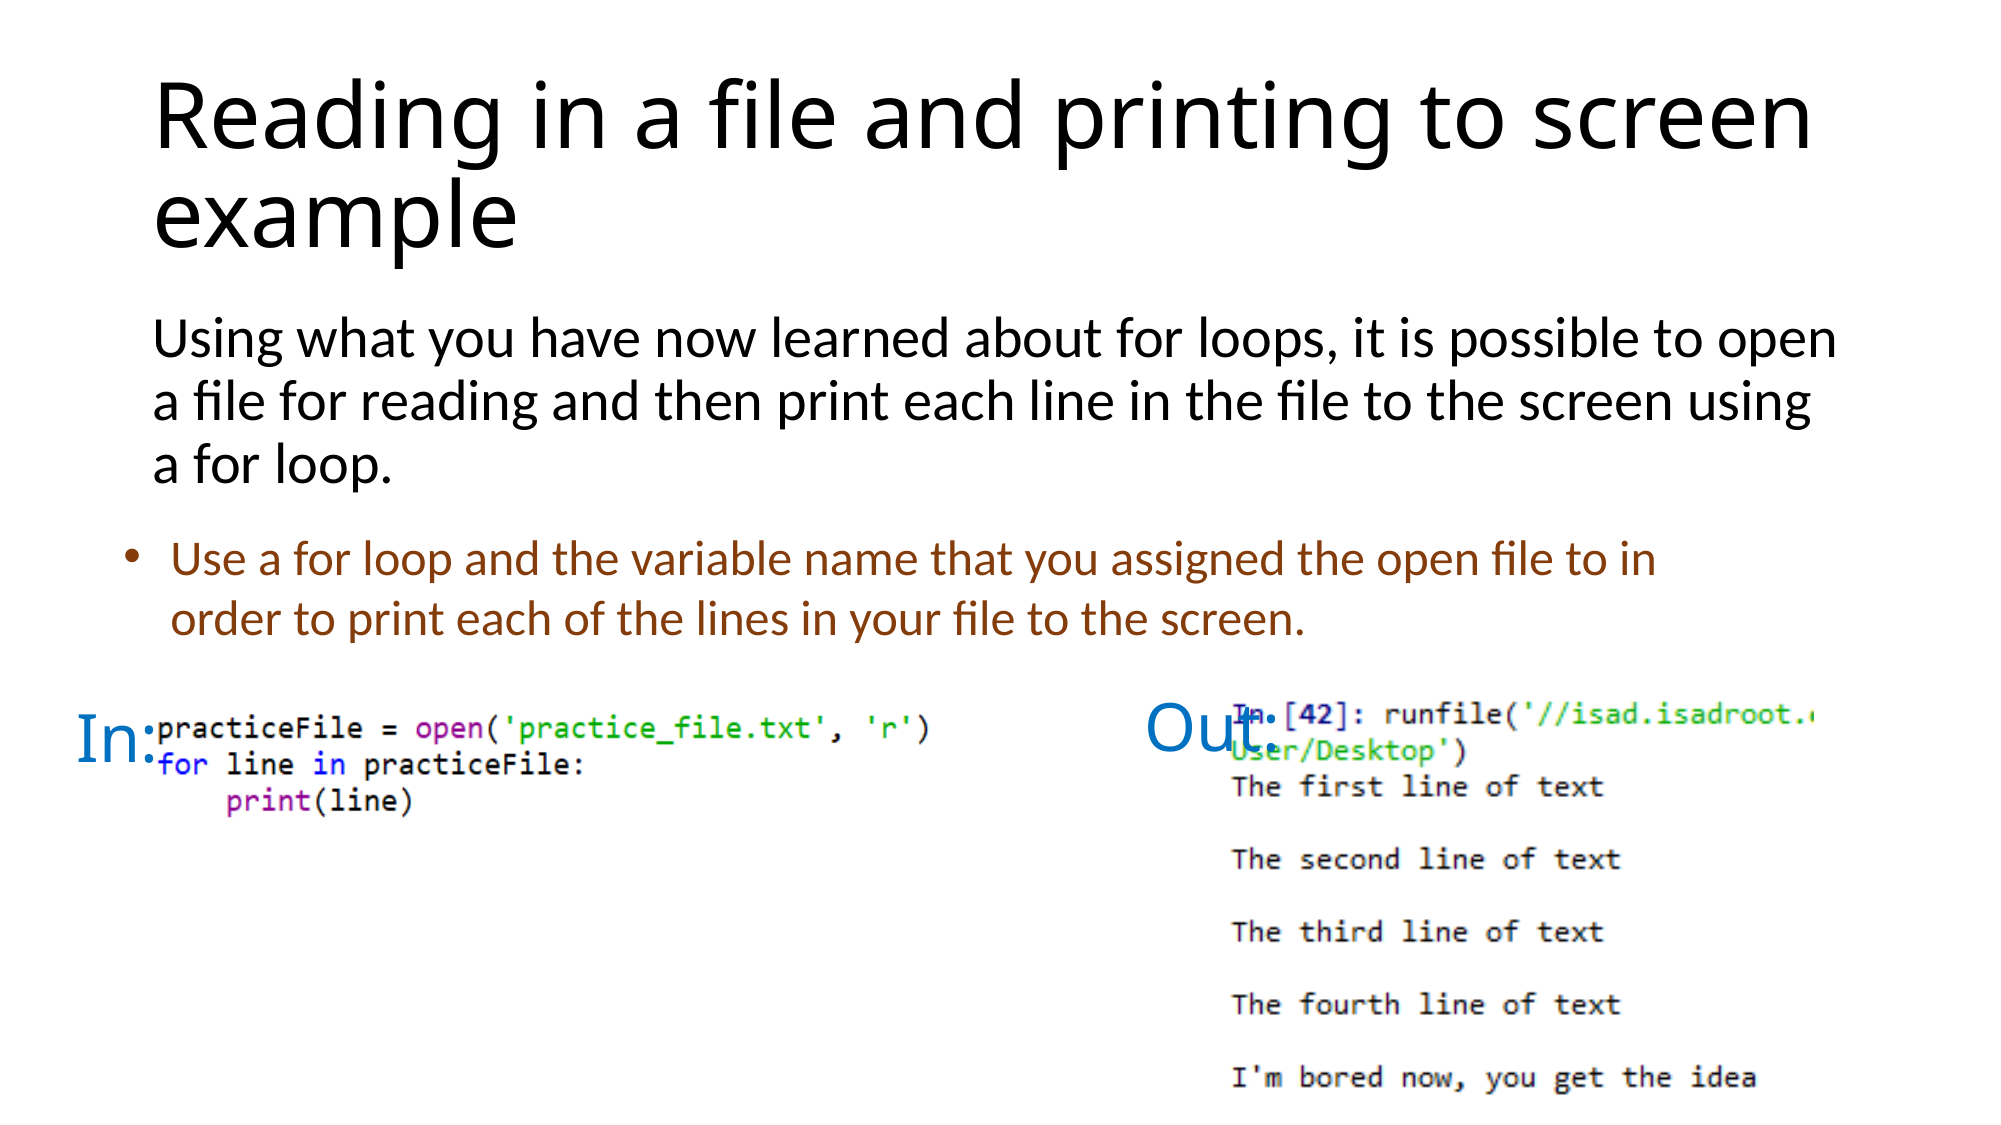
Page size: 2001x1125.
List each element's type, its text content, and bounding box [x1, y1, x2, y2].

title Reading in a file and printing to screen example [137, 59, 1863, 278]
list Using what you have now learned about for loops, it is possible to open a file for reading and then print each line in the file to the screen using a for loop. [137, 299, 1863, 510]
picture [154, 713, 940, 819]
picture [1222, 688, 1814, 1108]
text_box Use a for loop and the variable name that you assigned the open file to in order to print each of the lines in your file to the screen. [108, 517, 1727, 653]
text_box Out: [1129, 677, 1316, 772]
text_box In: [61, 688, 248, 783]
